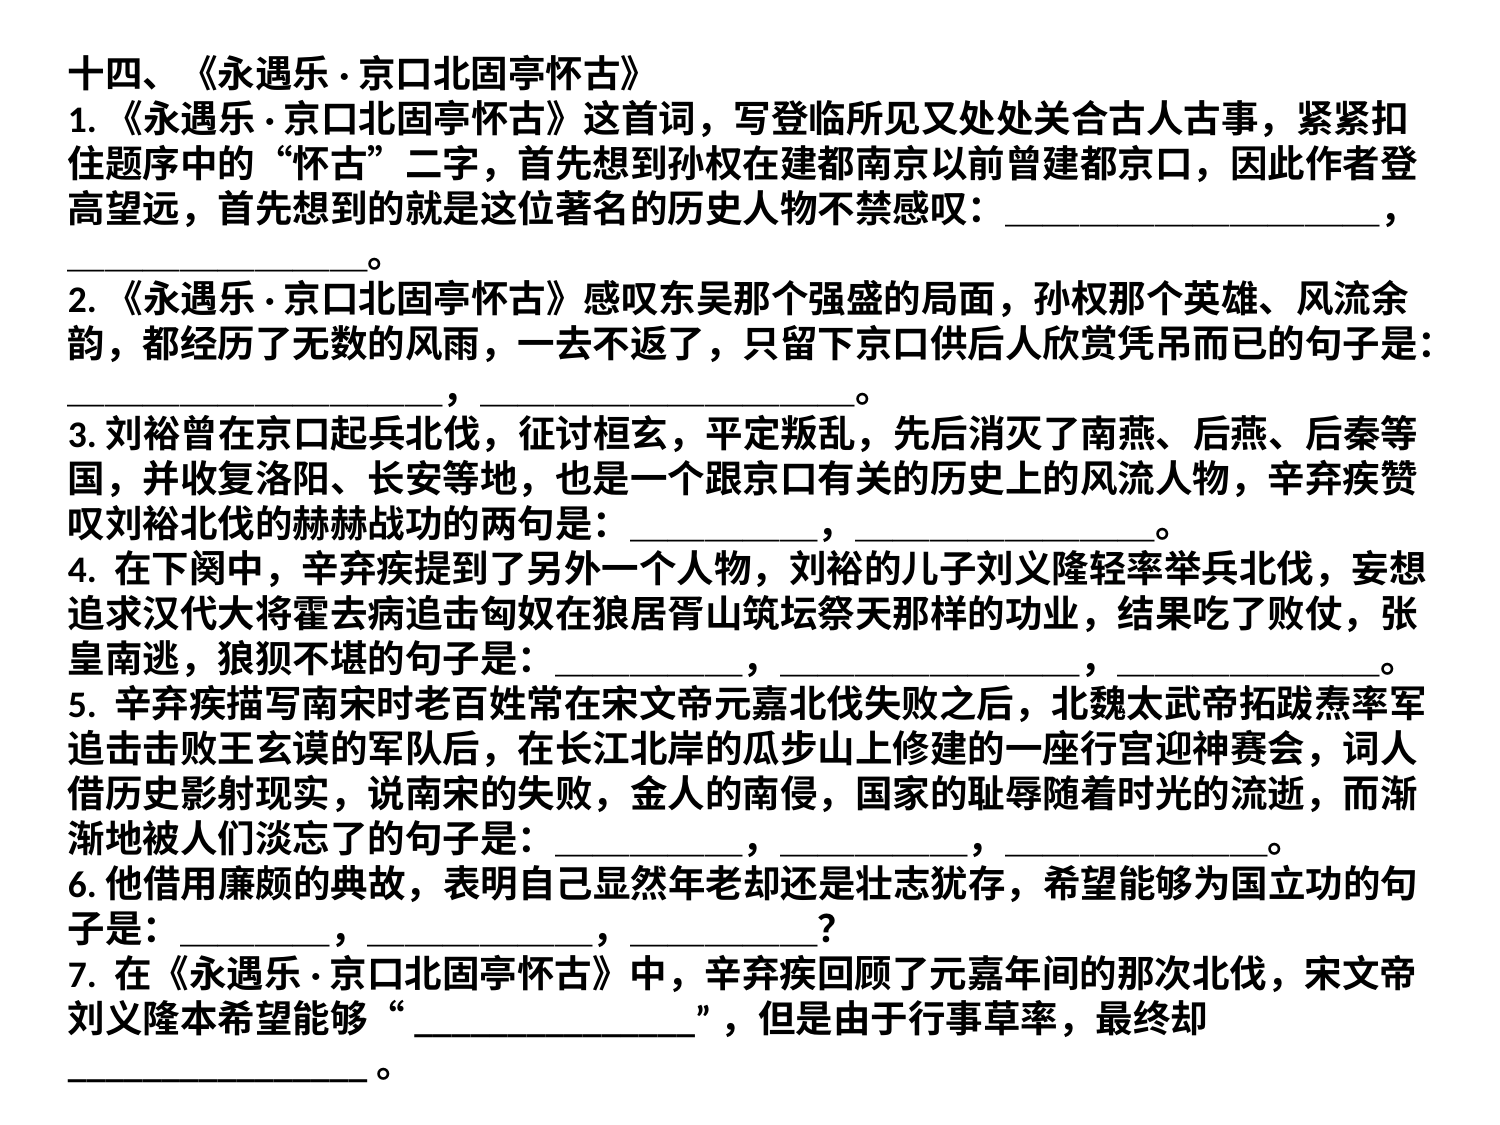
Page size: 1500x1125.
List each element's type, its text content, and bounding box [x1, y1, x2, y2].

text_box 十四、《永遇乐·京口北固亭怀古》 1.《永遇乐·京口北固亭怀古》这首词，写登临所见又处处关合古人古事，紧紧扣住题序中的“怀古”二字，首先想到孙权在建都南京以前曾建都京口，因此作者登高望远，首先想到的就是这位著名的历史人物不禁感叹：＿＿＿＿＿＿＿＿＿＿，＿＿＿＿＿＿＿＿。 2.《永遇乐·京口北固亭怀古》感叹东吴那个强盛的局面，孙权那个英雄、风流余韵，都经历了无数的风雨，一去不返了，只留下京口供后人欣赏凭吊而已的句子是：＿＿＿＿＿＿＿＿＿＿，＿＿＿＿＿＿＿＿＿＿。 3.刘裕曾在京口起兵北伐，征讨桓玄，平定叛乱，先后消灭了南燕、后燕、后秦等国，并收复洛阳、长安等地，也是一个跟京口有关的历史上的风流人物，辛弃疾赞叹刘裕北伐的赫赫战功的两句是：＿＿＿＿＿，＿＿＿＿＿＿＿＿。 4. 在下阕中，辛弃疾提到了另外一个人物，刘裕的儿子刘义隆轻率举兵北伐，妄想追求汉代大将霍去病追击匈奴在狼居胥山筑坛祭天那样的功业，结果吃了败仗，张皇南逃，狼狈不堪的句子是：＿＿＿＿＿，＿＿＿＿＿＿＿＿，＿＿＿＿＿＿＿。 5. 辛弃疾描写南宋时老百姓常在宋文帝元嘉北伐失败之后，北魏太武帝拓跋焘率军追击击败王玄谟的军队后，在长江北岸的瓜步山上修建的一座行宫迎神赛会，词人借历史影射现实，说南宋的失败，金人的南侵，国家的耻辱随着时光的流逝，而渐渐地被人们淡忘了的句子是：＿＿＿＿＿，＿＿＿＿＿，＿＿＿＿＿＿＿。 6.他借用廉颇的典故，表明自己显然年老却还是壮志犹存，希望能够为国立功的句子是：＿＿＿＿，＿＿＿＿＿＿，＿＿＿＿＿？ 7. 在《永遇乐·京口北固亭怀古》中，辛弃疾回顾了元嘉年间的那次北伐，宋文帝刘义隆本希望能够“_______________”，但是由于行事草率，最终却________________。 [53, 42, 1459, 1125]
